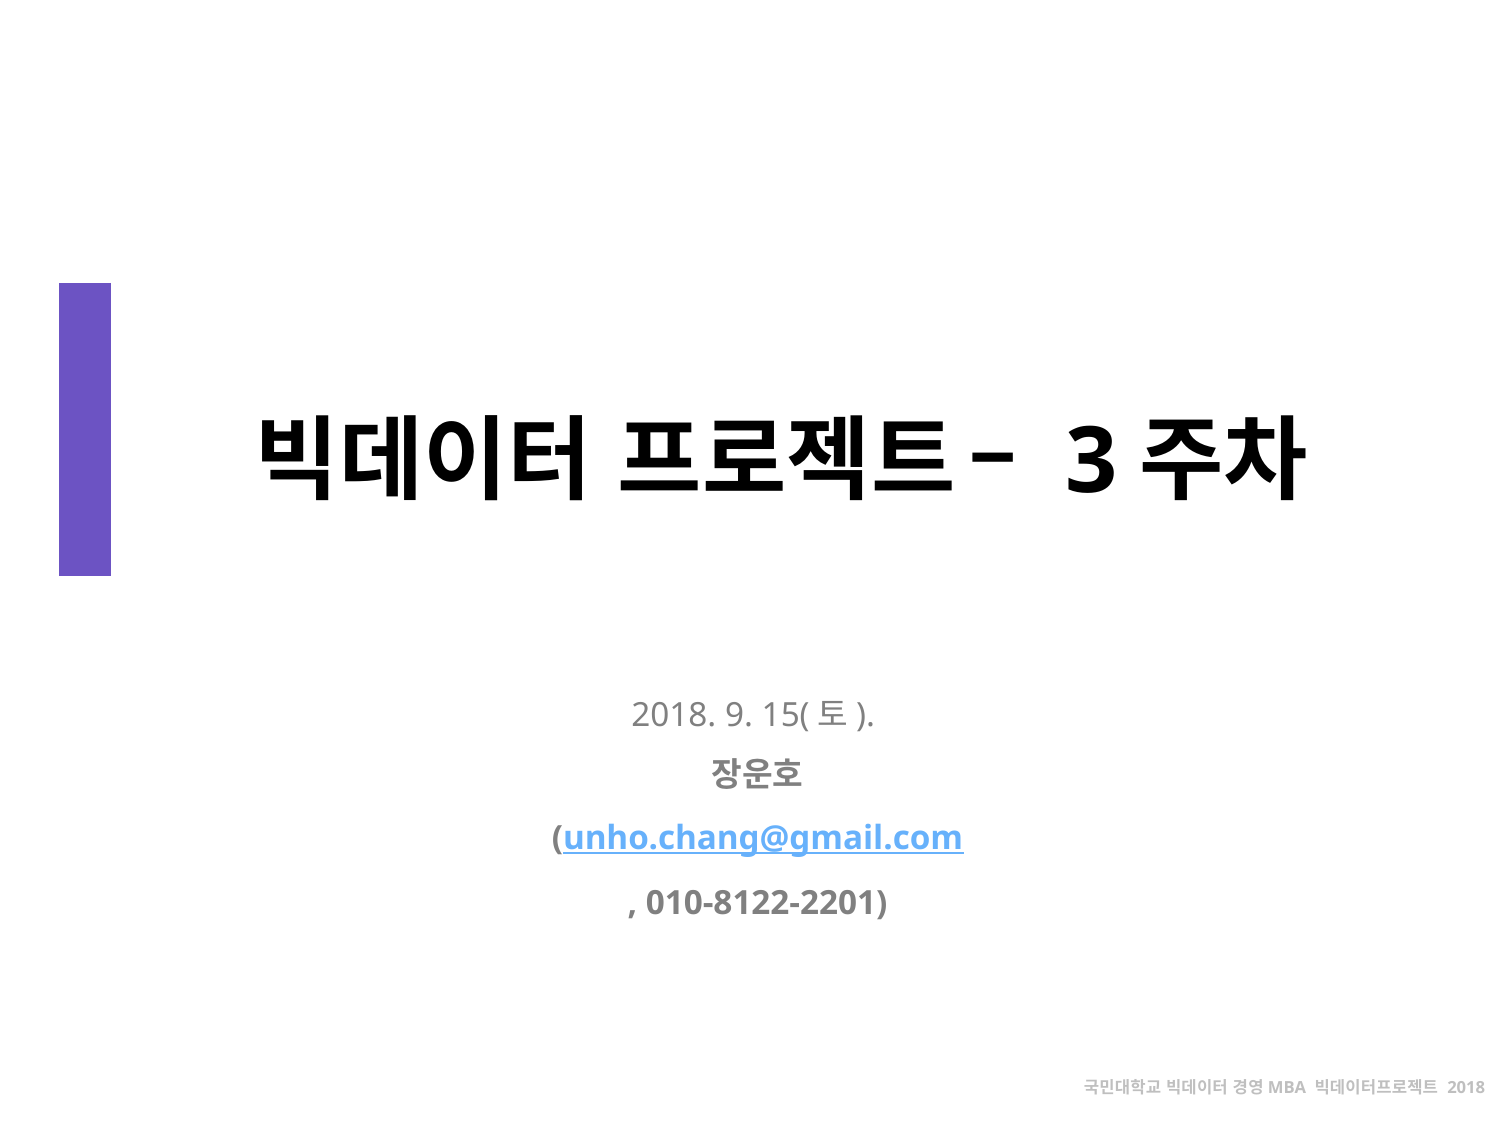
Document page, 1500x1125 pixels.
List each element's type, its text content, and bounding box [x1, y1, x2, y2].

title 빅데이터 프로젝트 – 3주차 [110, 281, 1453, 576]
subtitle 2018. 9. 15(토). 장운호 (unho.chang@gmail.com, 010-8122-2201) [534, 666, 981, 949]
